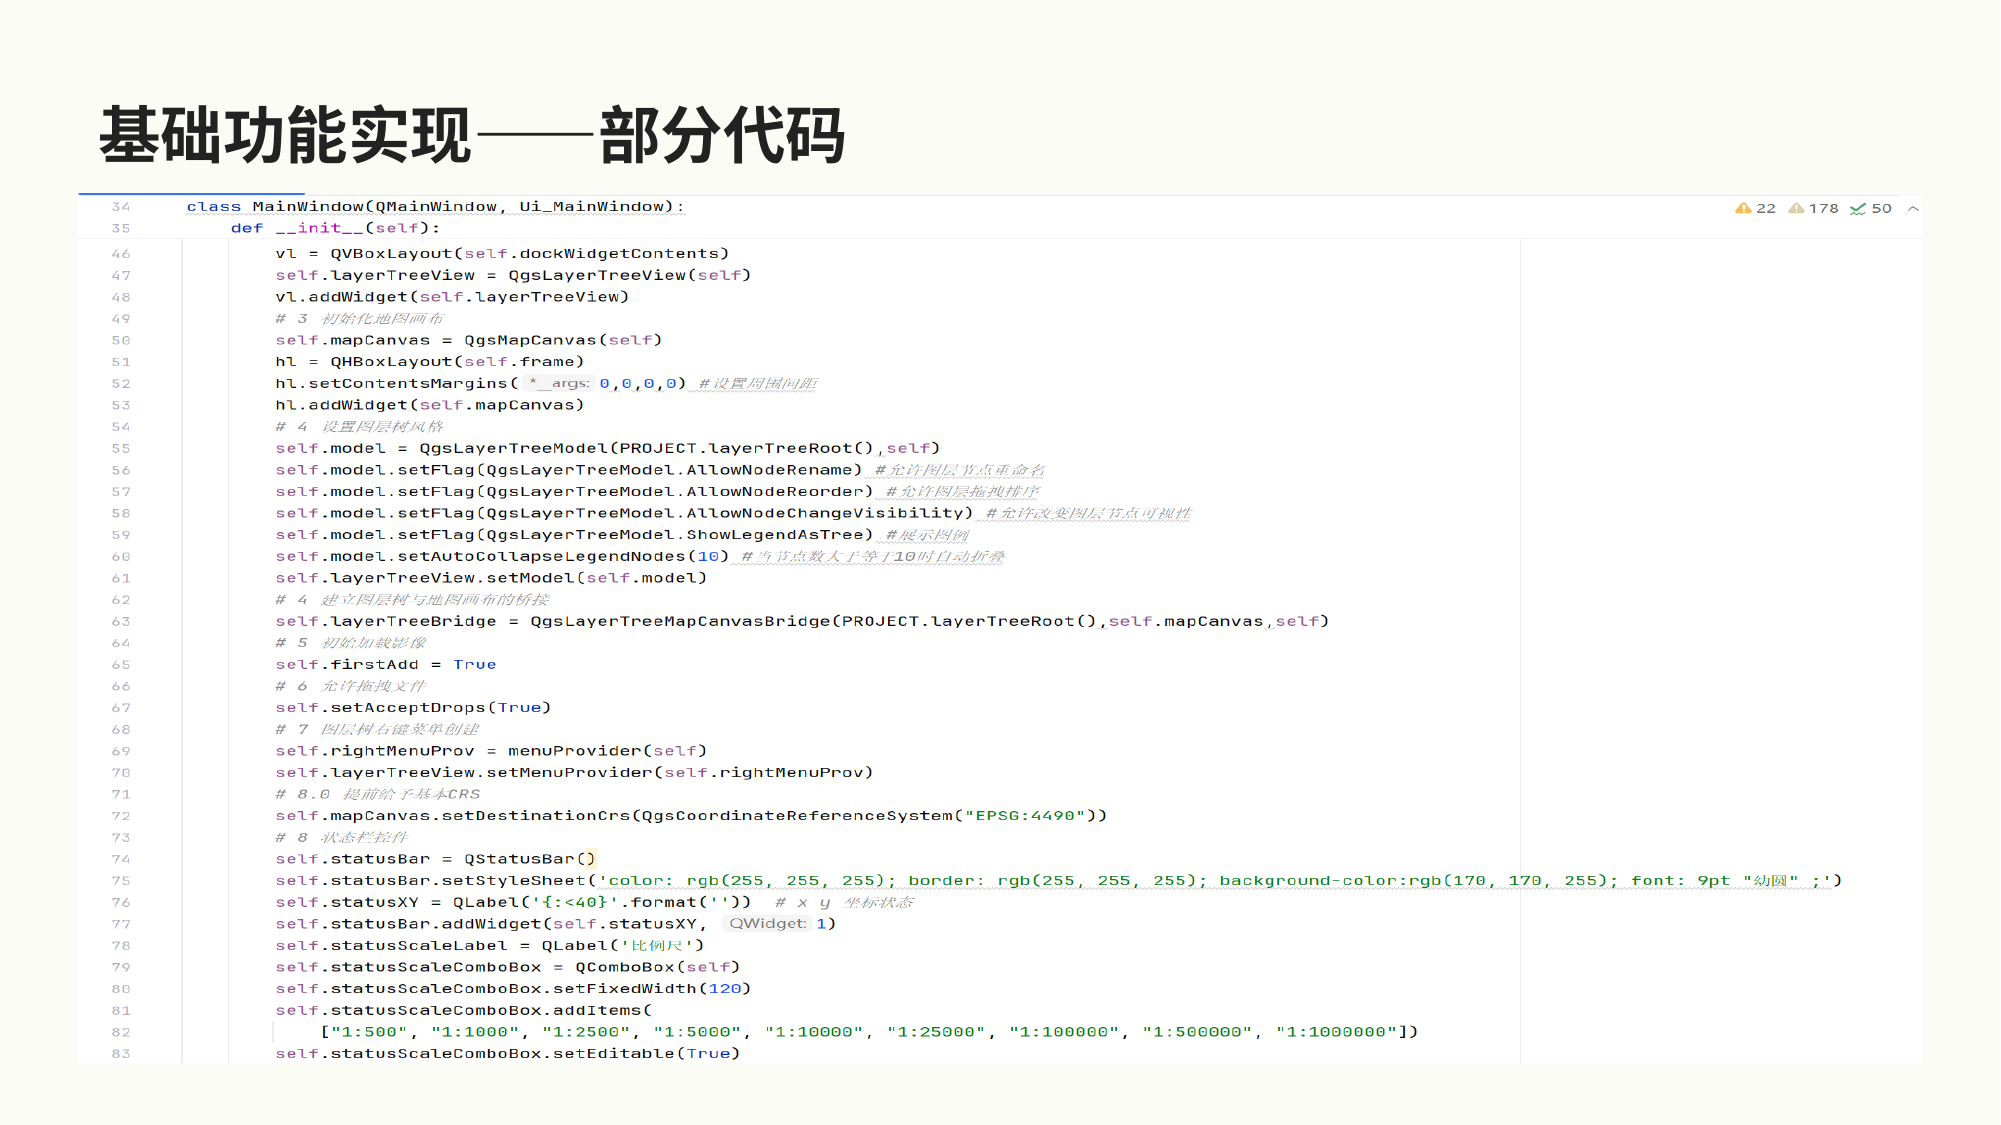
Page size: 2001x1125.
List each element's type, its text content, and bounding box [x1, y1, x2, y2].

picture [77, 193, 1923, 1063]
text_box 基础功能实现——部分代码 [78, 43, 1922, 192]
